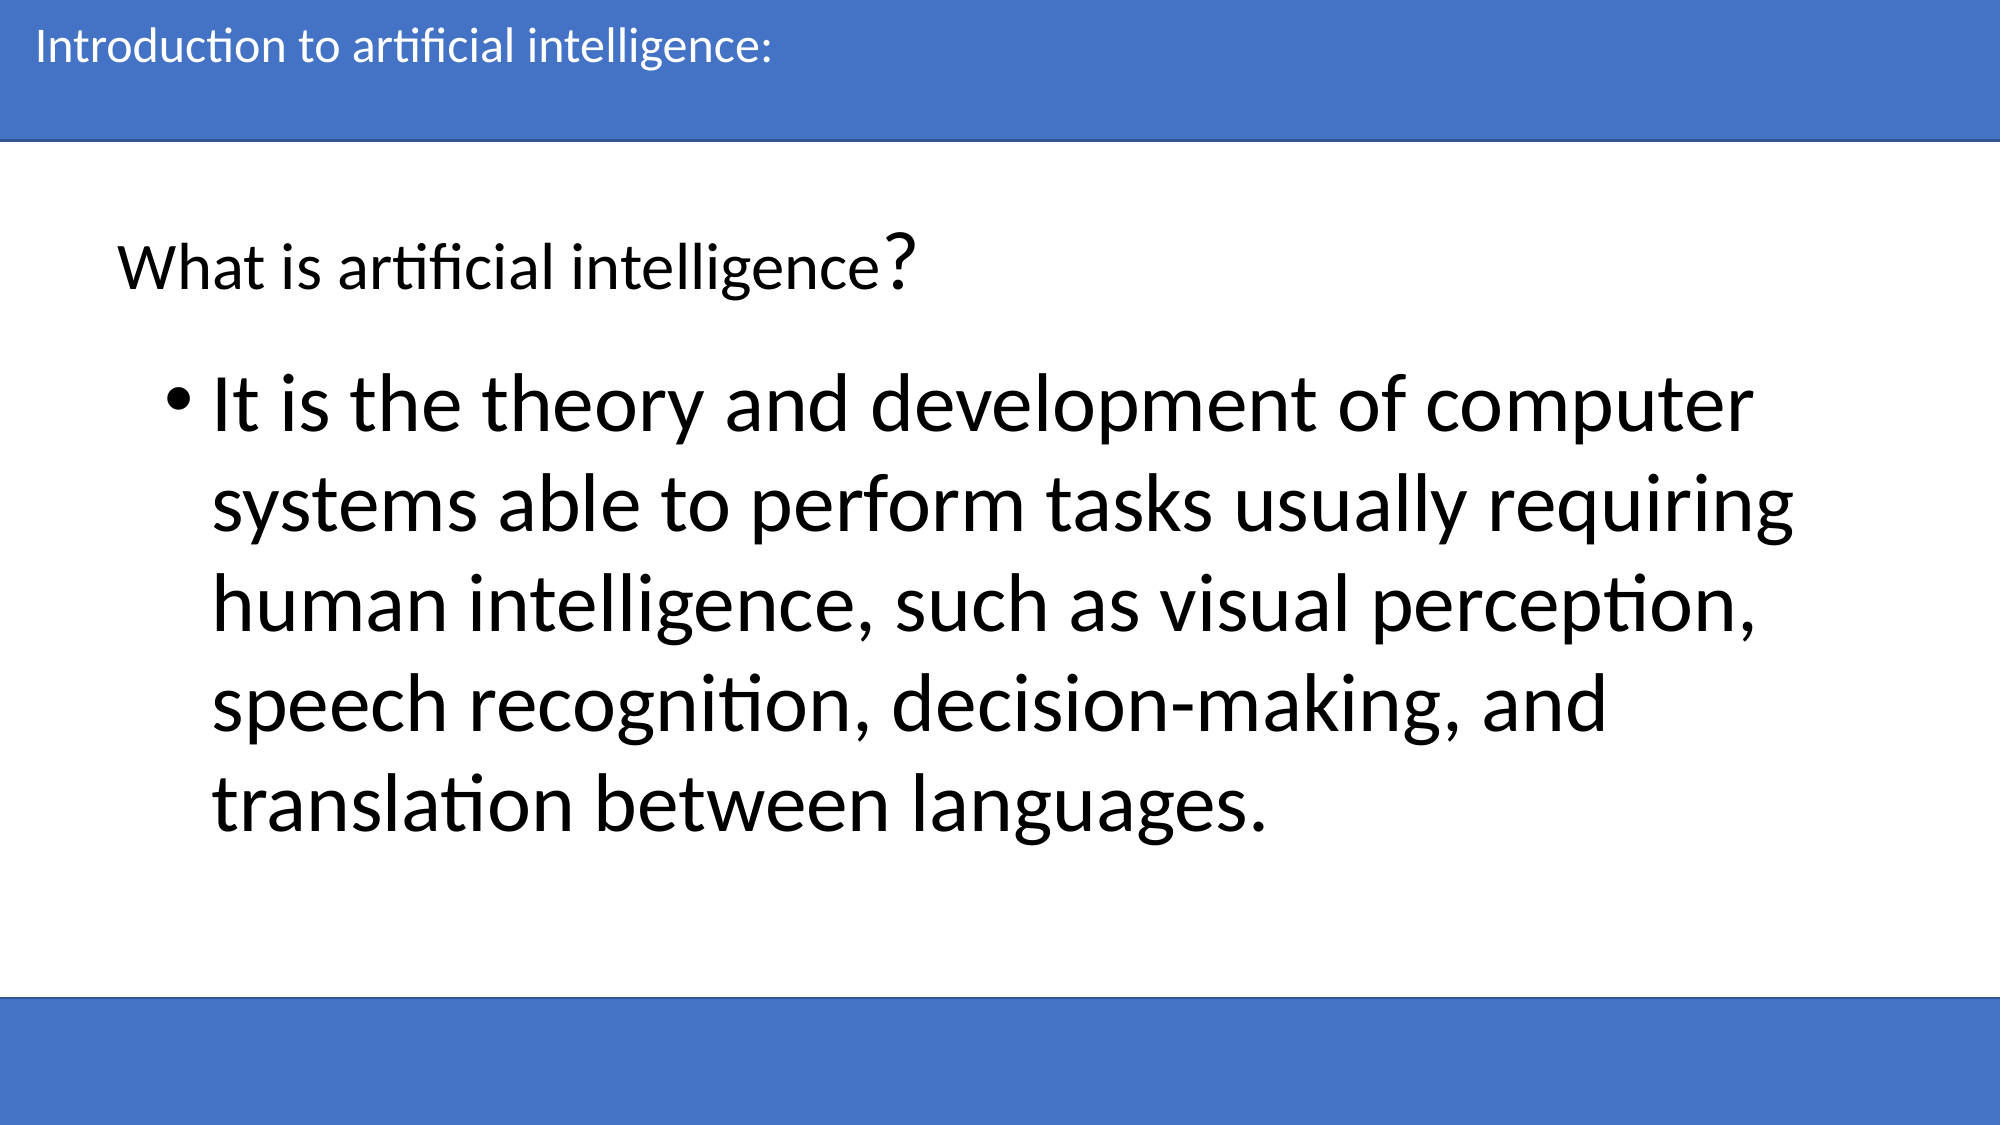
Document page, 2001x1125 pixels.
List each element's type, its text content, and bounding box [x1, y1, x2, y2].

text_box It is the theory and development of computer systems able to perform tasks usually requiring human intelligence, such as visual perception, speech recognition, decision-making, and translation between languages. [0, 340, 1857, 856]
text_box [0, 997, 2000, 1125]
text_box What is artificial intelligence? [103, 199, 1936, 554]
text_box Introduction to artificial intelligence: [0, 0, 2000, 142]
